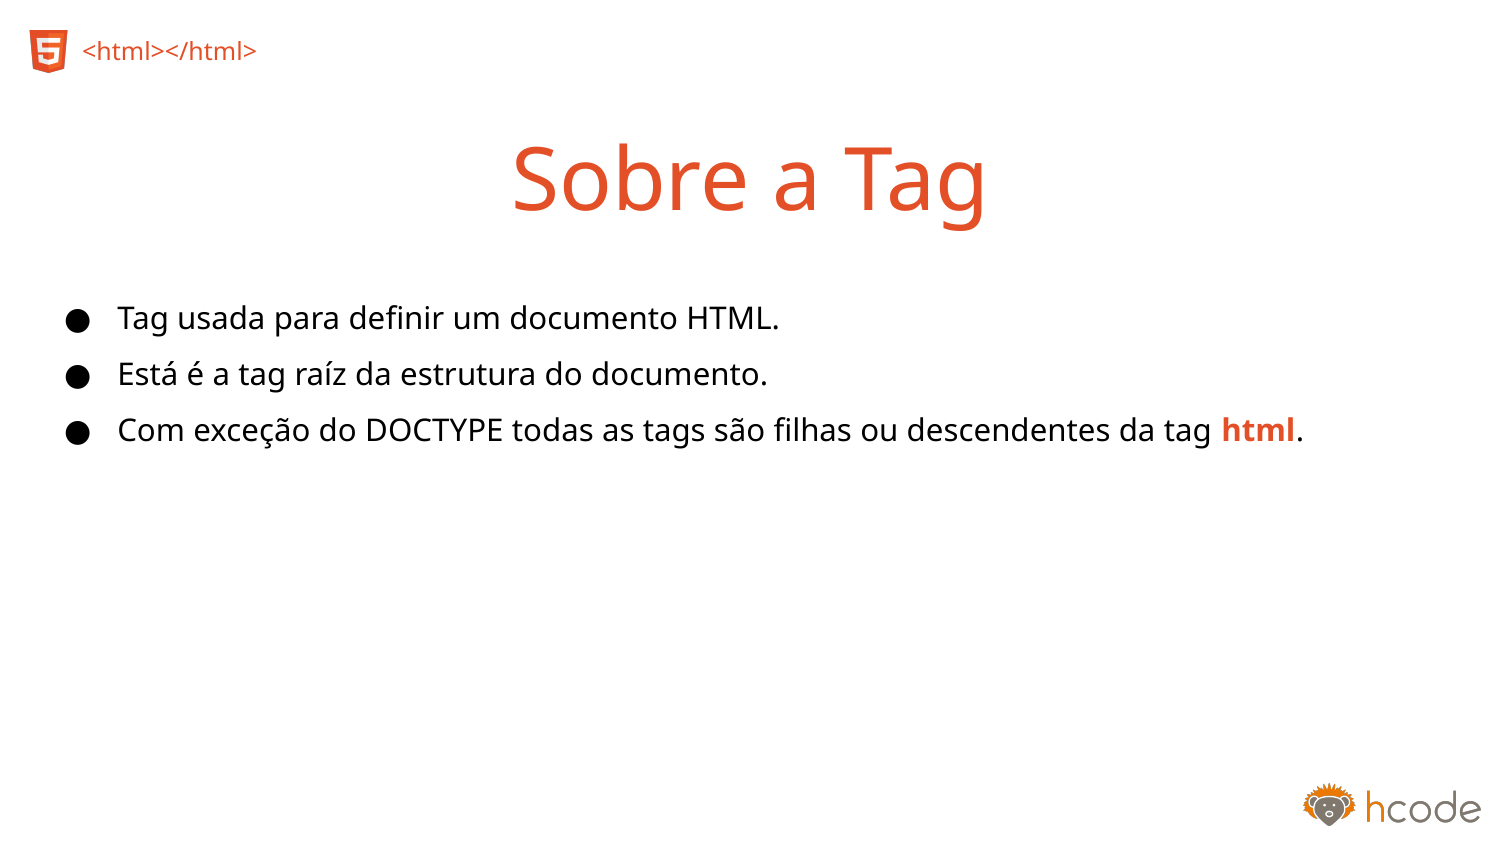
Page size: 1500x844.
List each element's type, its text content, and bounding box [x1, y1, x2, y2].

text_box <html></html> [67, 20, 1445, 84]
text_box Sobre a Tag [107, 108, 1393, 237]
picture [27, 30, 70, 73]
text_box Tag usada para definir um documento HTML. Está é a tag raíz da estrutura do documento. Com exceção do DOCTYPE todas as tags são filhas ou descendentes da tag html. [27, 264, 1471, 755]
picture [1303, 783, 1482, 827]
